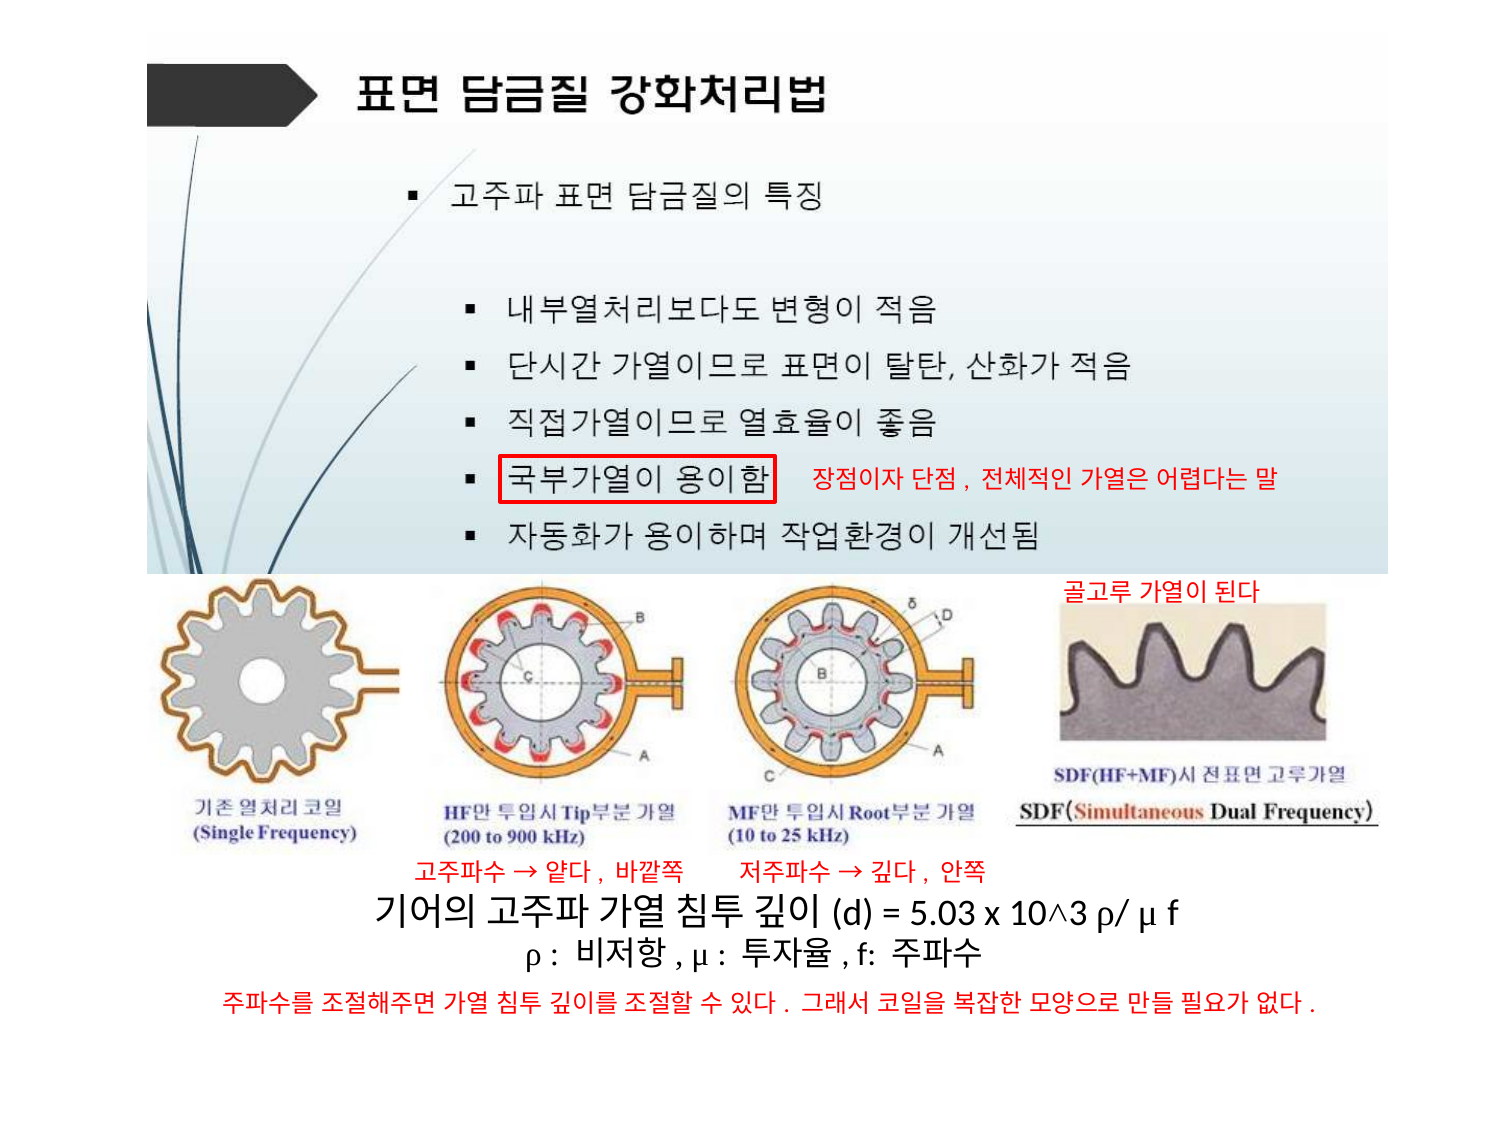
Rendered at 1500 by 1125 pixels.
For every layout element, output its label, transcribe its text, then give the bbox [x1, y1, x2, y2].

text_box 저주파수 → 깊다, 안쪽 [725, 863, 1030, 894]
picture [135, 32, 1412, 855]
text_box 주파수를 조절해주면 가열 침투 깊이를 조절할 수 있다. 그래서 코일을 복잡한 모양으로 만들 필요가 없다. [207, 980, 1388, 1025]
text_box 기어의 고주파 가열 침투 깊이(d) = 5.03 x 10˄3 ρ/ μ f [359, 880, 1194, 941]
text_box 고주파수 → 얕다, 바깥쪽 [399, 863, 713, 894]
text_box ρ : 비저항, μ : 투자율, f: 주파수 [510, 924, 999, 980]
